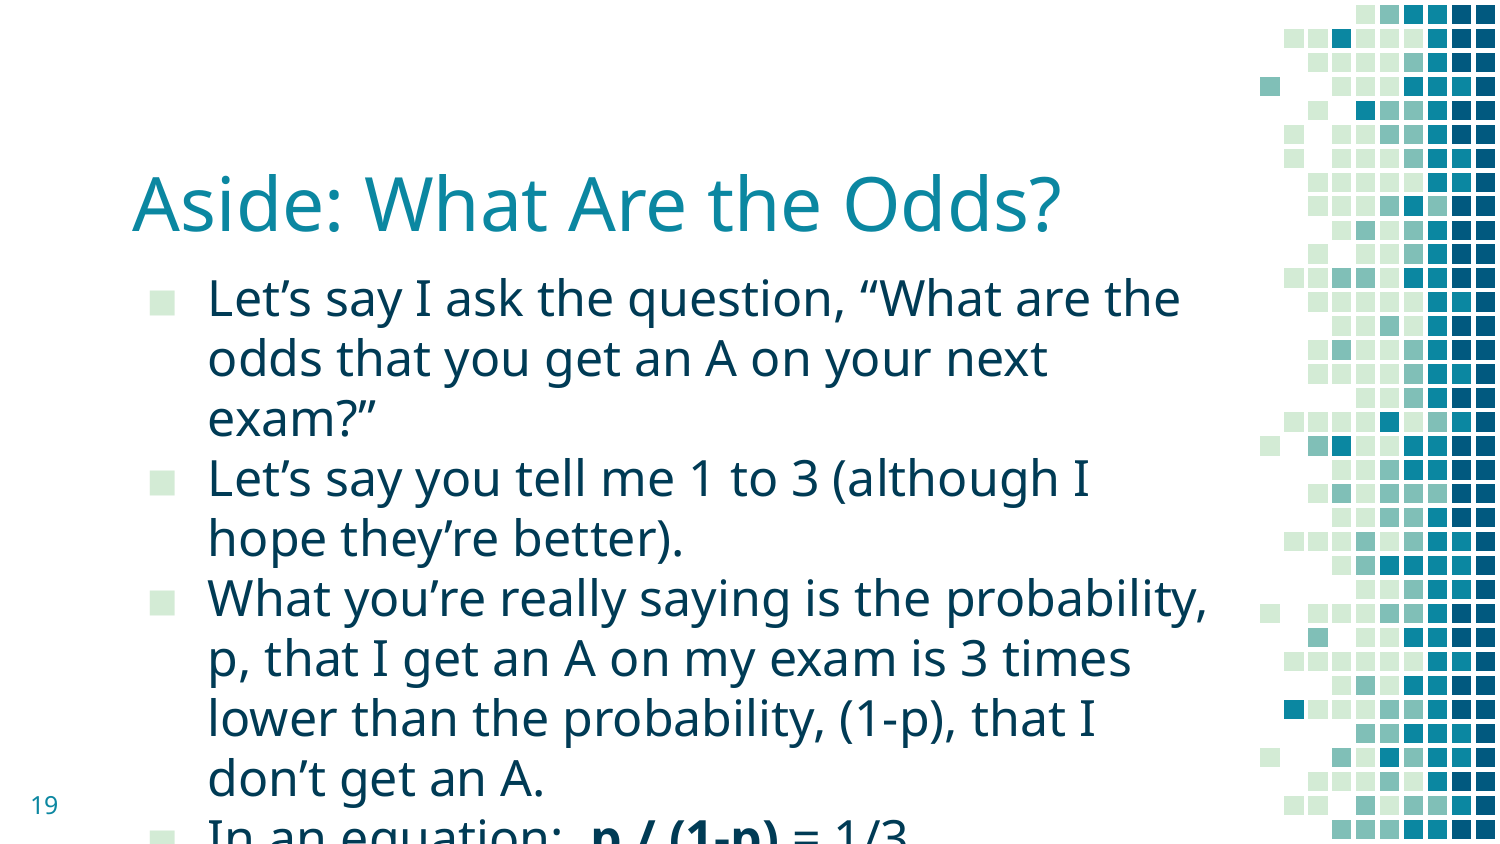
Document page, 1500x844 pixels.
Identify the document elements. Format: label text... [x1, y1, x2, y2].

slide_number 19 [15, 774, 105, 839]
list Let’s say I ask the question, “What are the odds that you get an A on your next exam?” Let’s say you tell me 1 to 3 (although I hope they’re better). What you’re really saying is the probability, p, that I get an A on my exam is 3 times lower than the probability, (1-p), that I don’t get an A. In an equation: p / (1-p) = 1/3 [117, 251, 1227, 741]
title Aside: What Are the Odds? [117, 121, 1227, 251]
